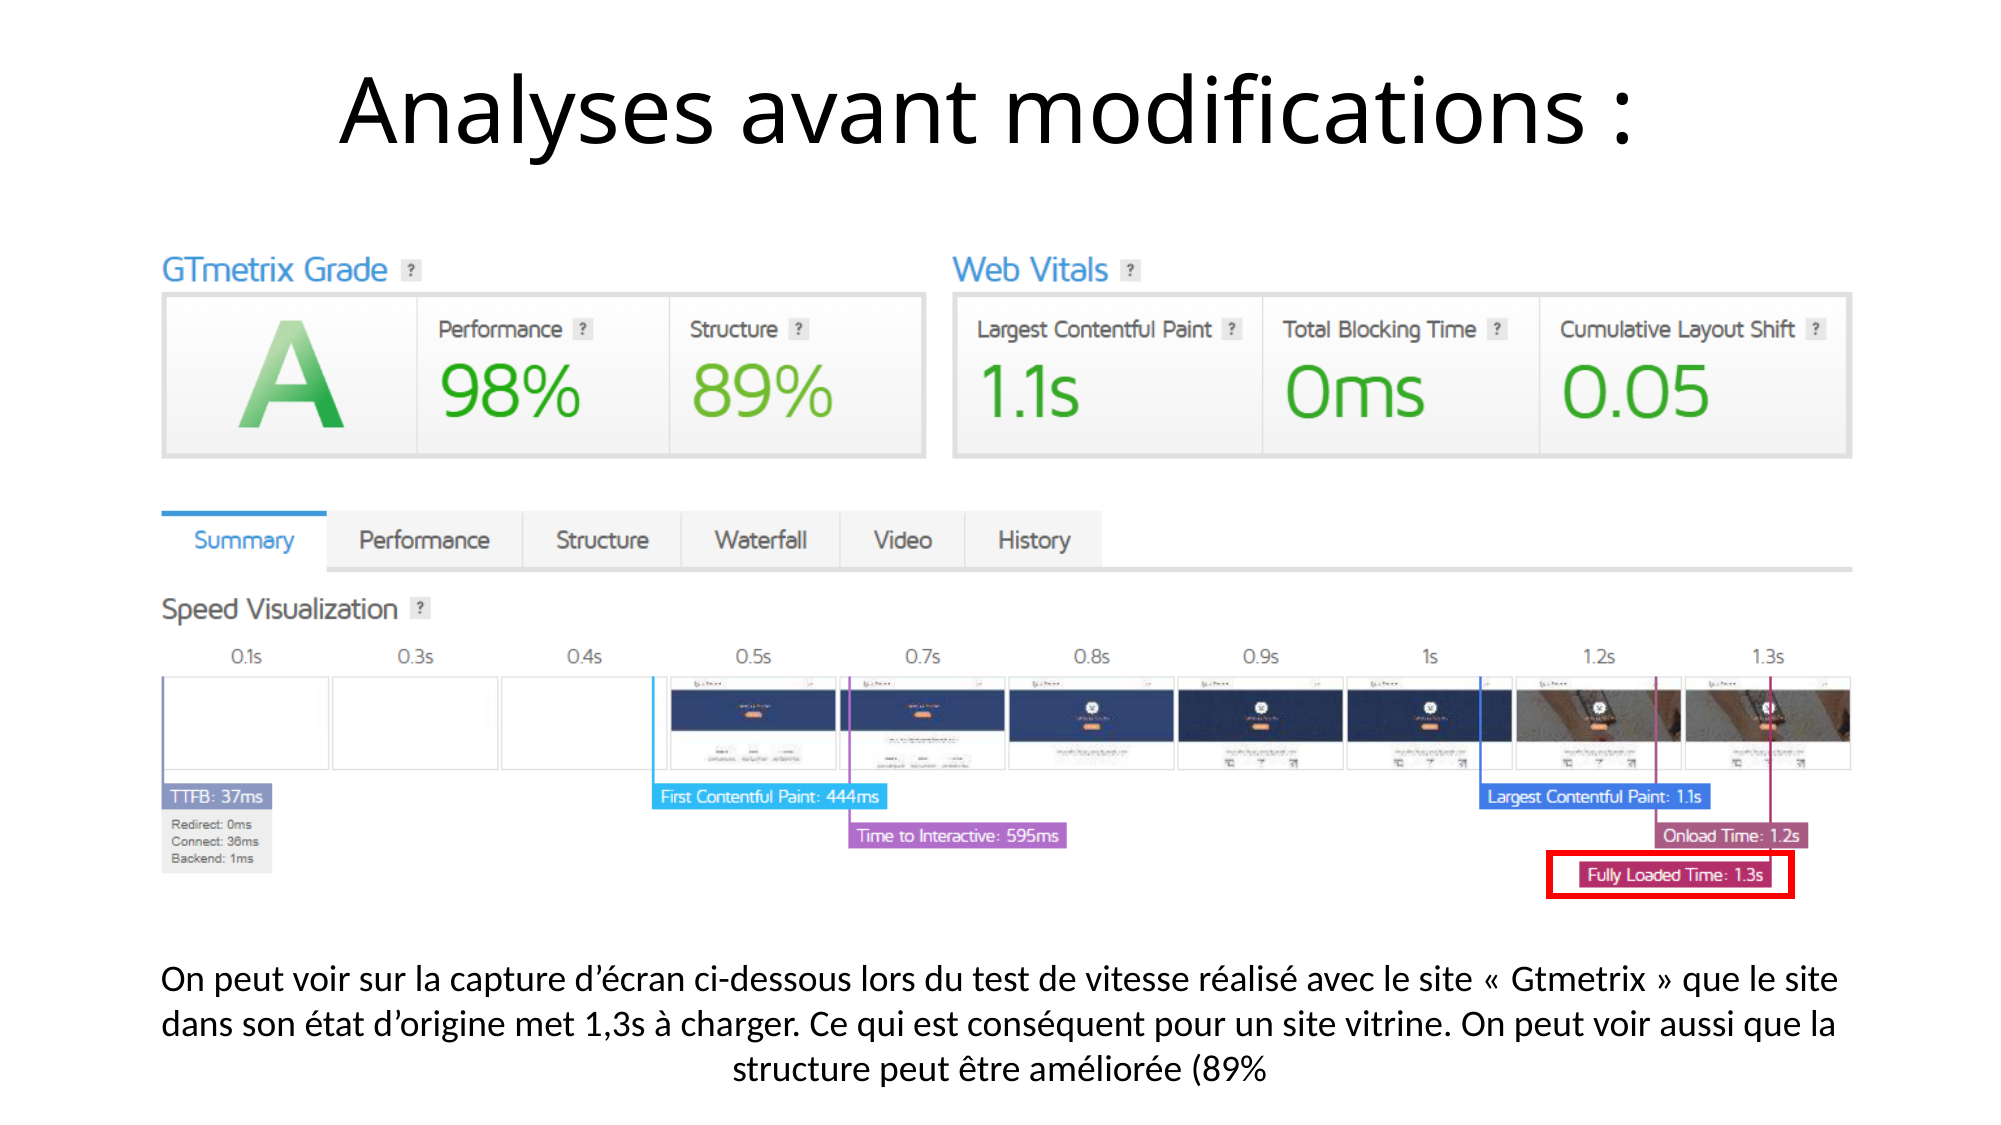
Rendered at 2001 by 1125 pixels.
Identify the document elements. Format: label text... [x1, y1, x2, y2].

title Analyses avant modifications : [137, 59, 1863, 223]
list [137, 223, 1863, 902]
text_box On peut voir sur la capture d’écran ci-dessous lors du test de vitesse réalisé avec le site « Gtmetrix » que le site dans son état d’origine met 1,3s à charger. Ce qui est conséquent pour un site vitrine. On peut voir aussi que la structure peut être améliorée (89% [137, 946, 1863, 1096]
